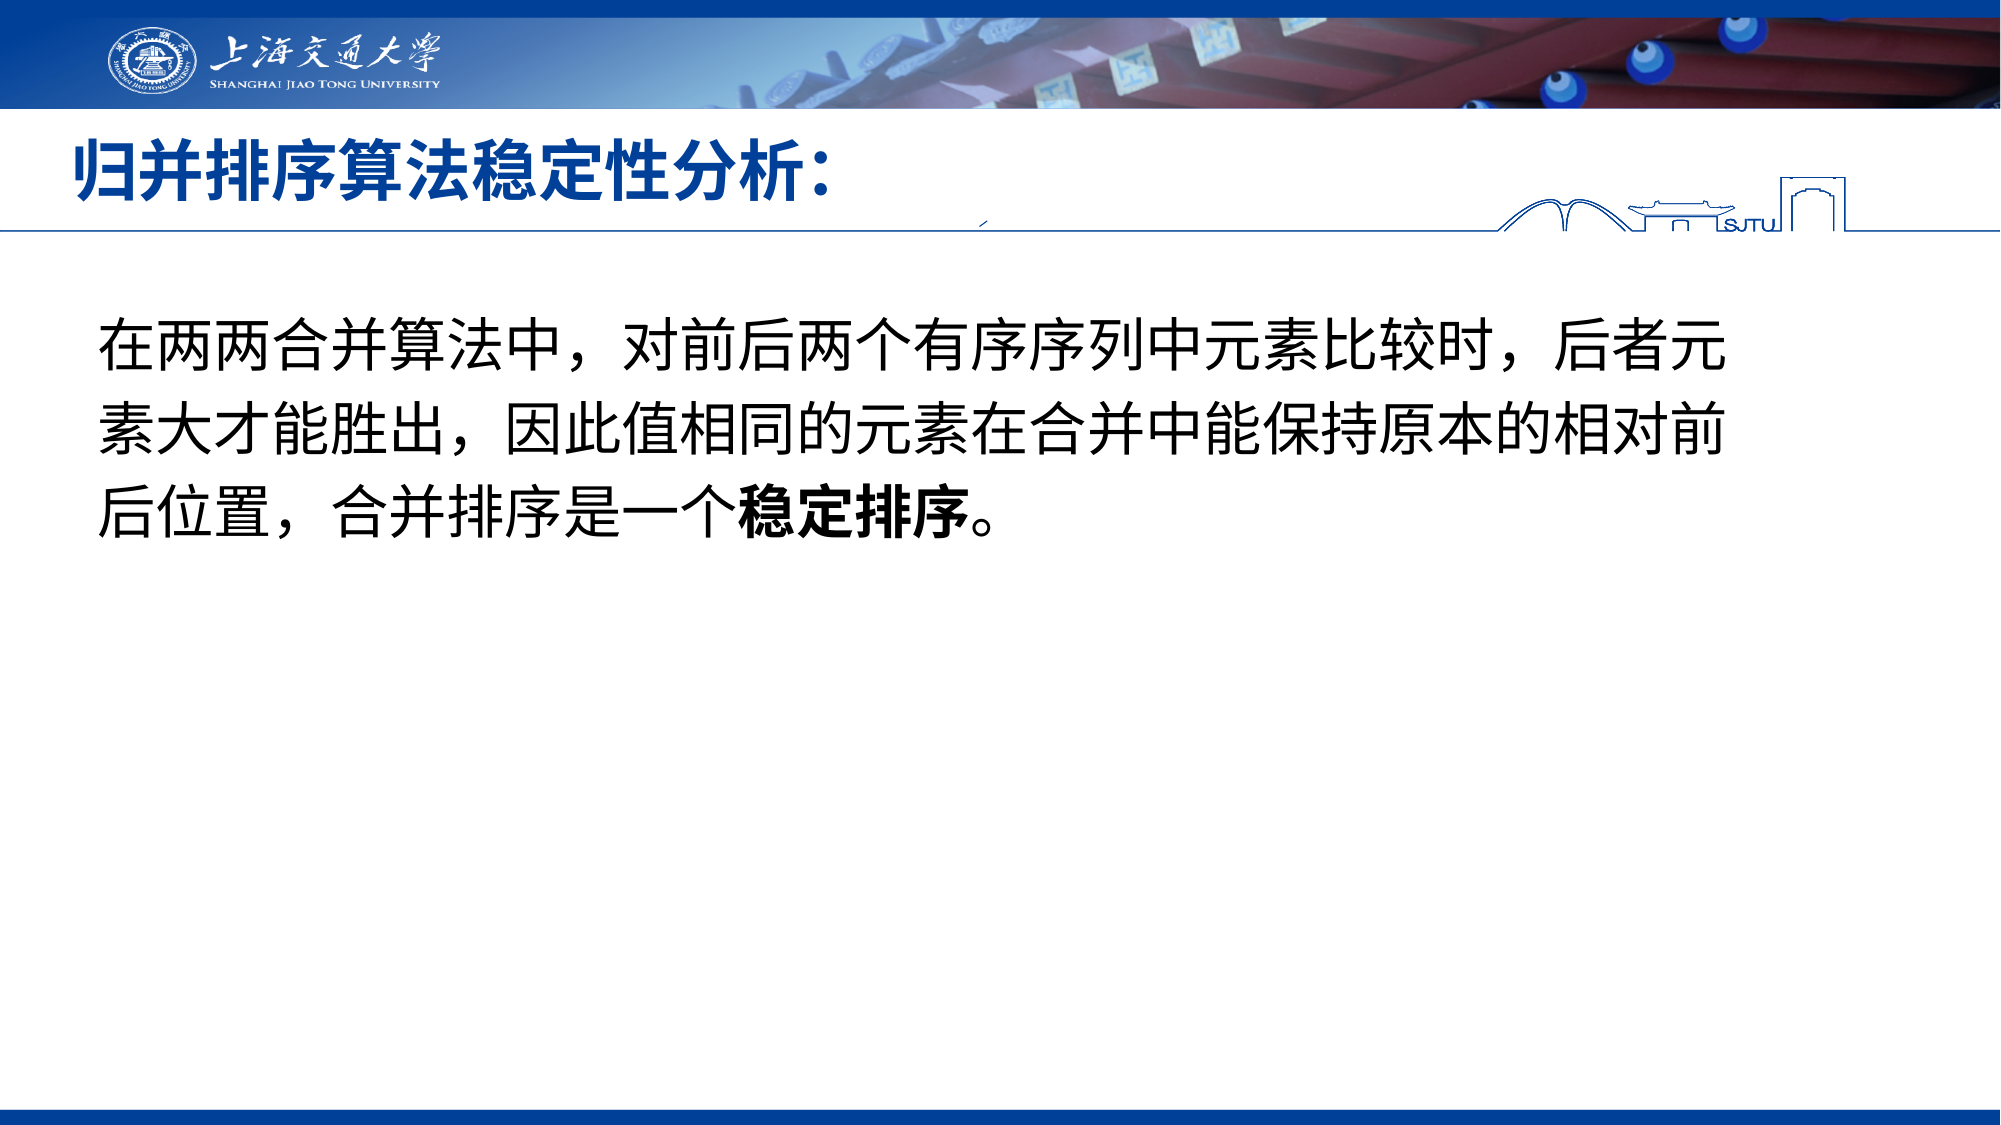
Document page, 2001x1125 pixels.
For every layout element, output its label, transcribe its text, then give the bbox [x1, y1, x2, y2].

title 归并排序算法稳定性分析： [56, 126, 968, 221]
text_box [979, 220, 988, 227]
picture [0, 0, 2001, 109]
list 在两两合并算法中，对前后两个有序序列中元素比较时，后者元素大才能胜出，因此值相同的元素在合并中能保持原本的相对前后位置，合并排序是一个稳定排序。 [82, 286, 1765, 757]
